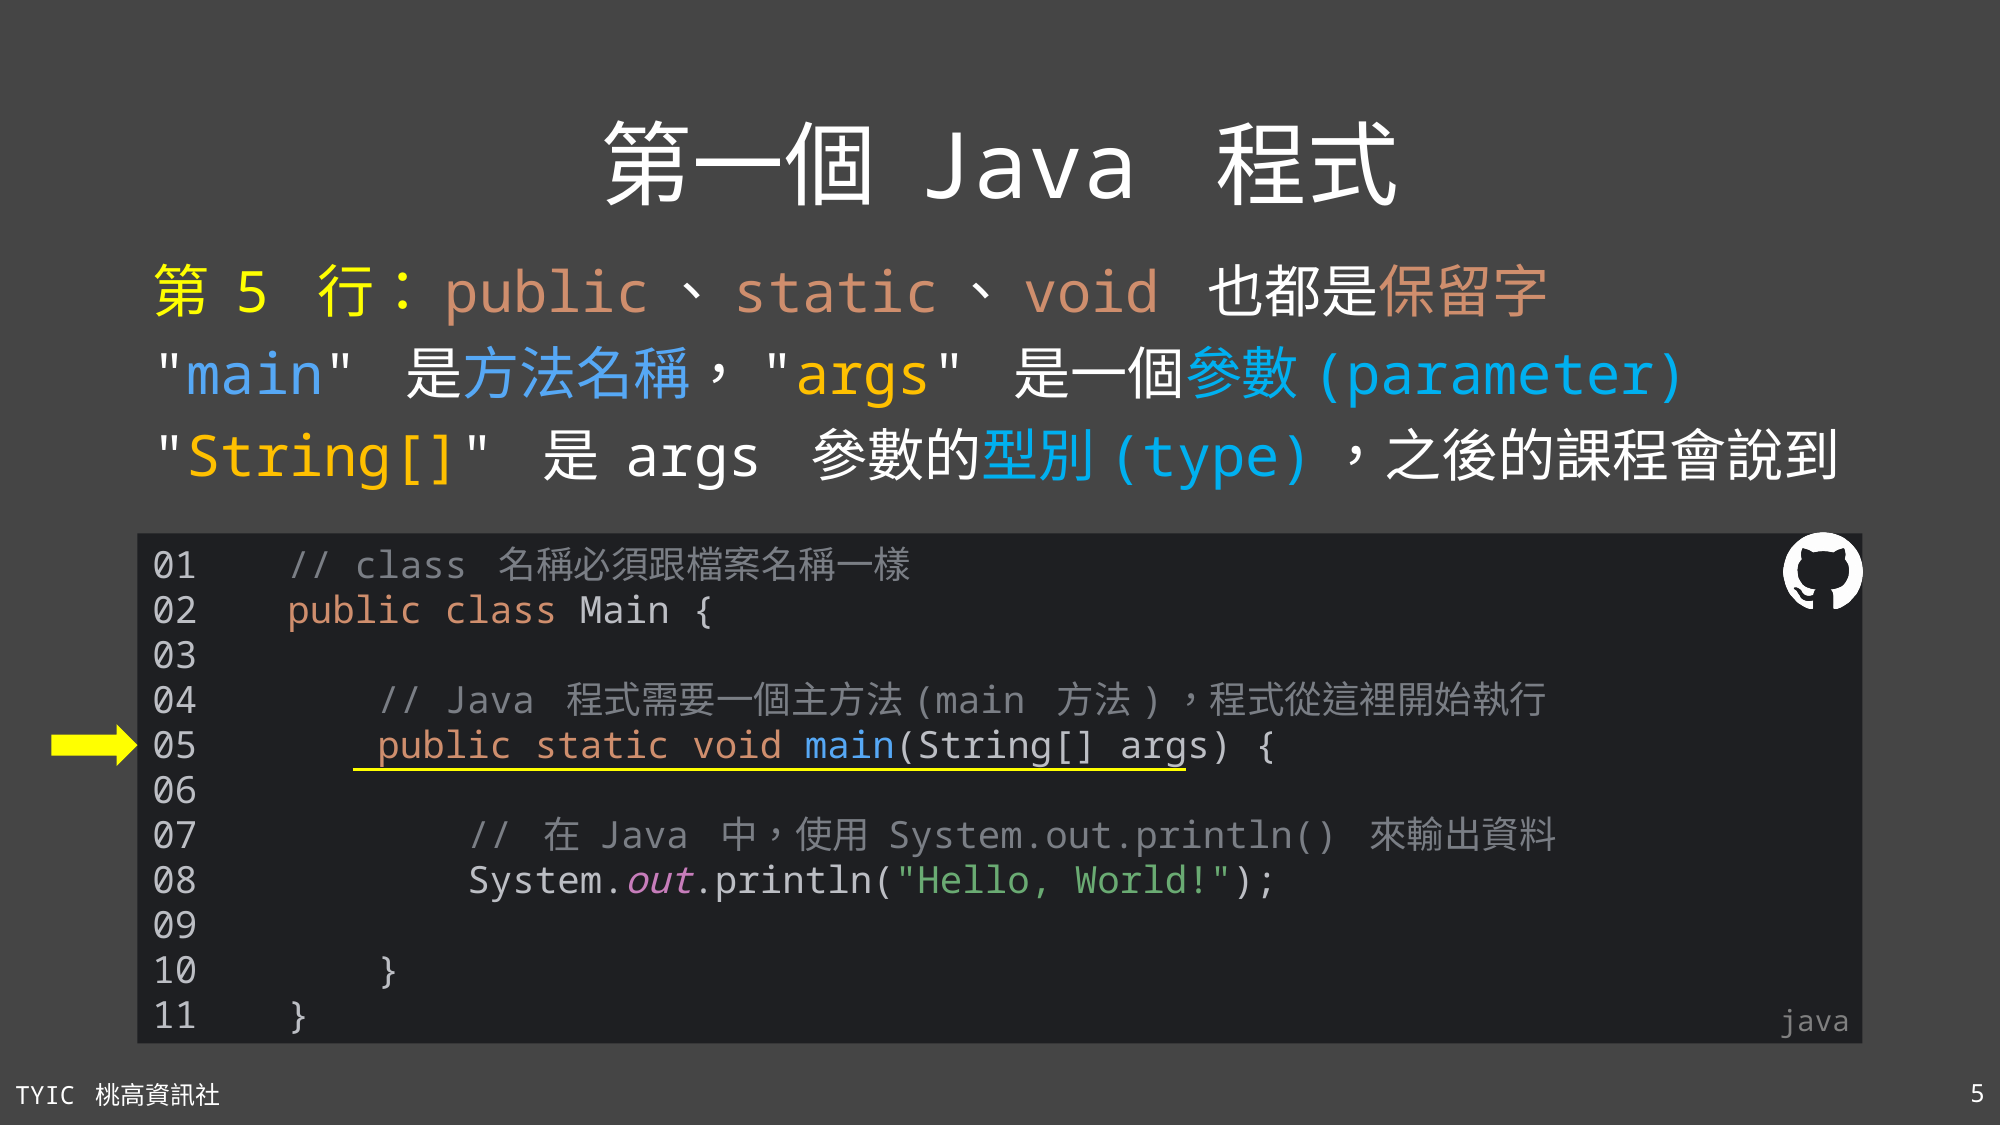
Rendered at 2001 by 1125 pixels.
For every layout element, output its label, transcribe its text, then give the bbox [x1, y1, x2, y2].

text_box [50, 721, 137, 769]
list 第 5 行：public、static、void 也都是保留字 "main" 是方法名稱，"args" 是一個參數(parameter) "String[]" 是 args 參數的型別(type)，之後的課程會說到 [137, 255, 1874, 505]
title 第一個 Java 程式 [137, 59, 1863, 255]
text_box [137, 530, 1863, 1046]
